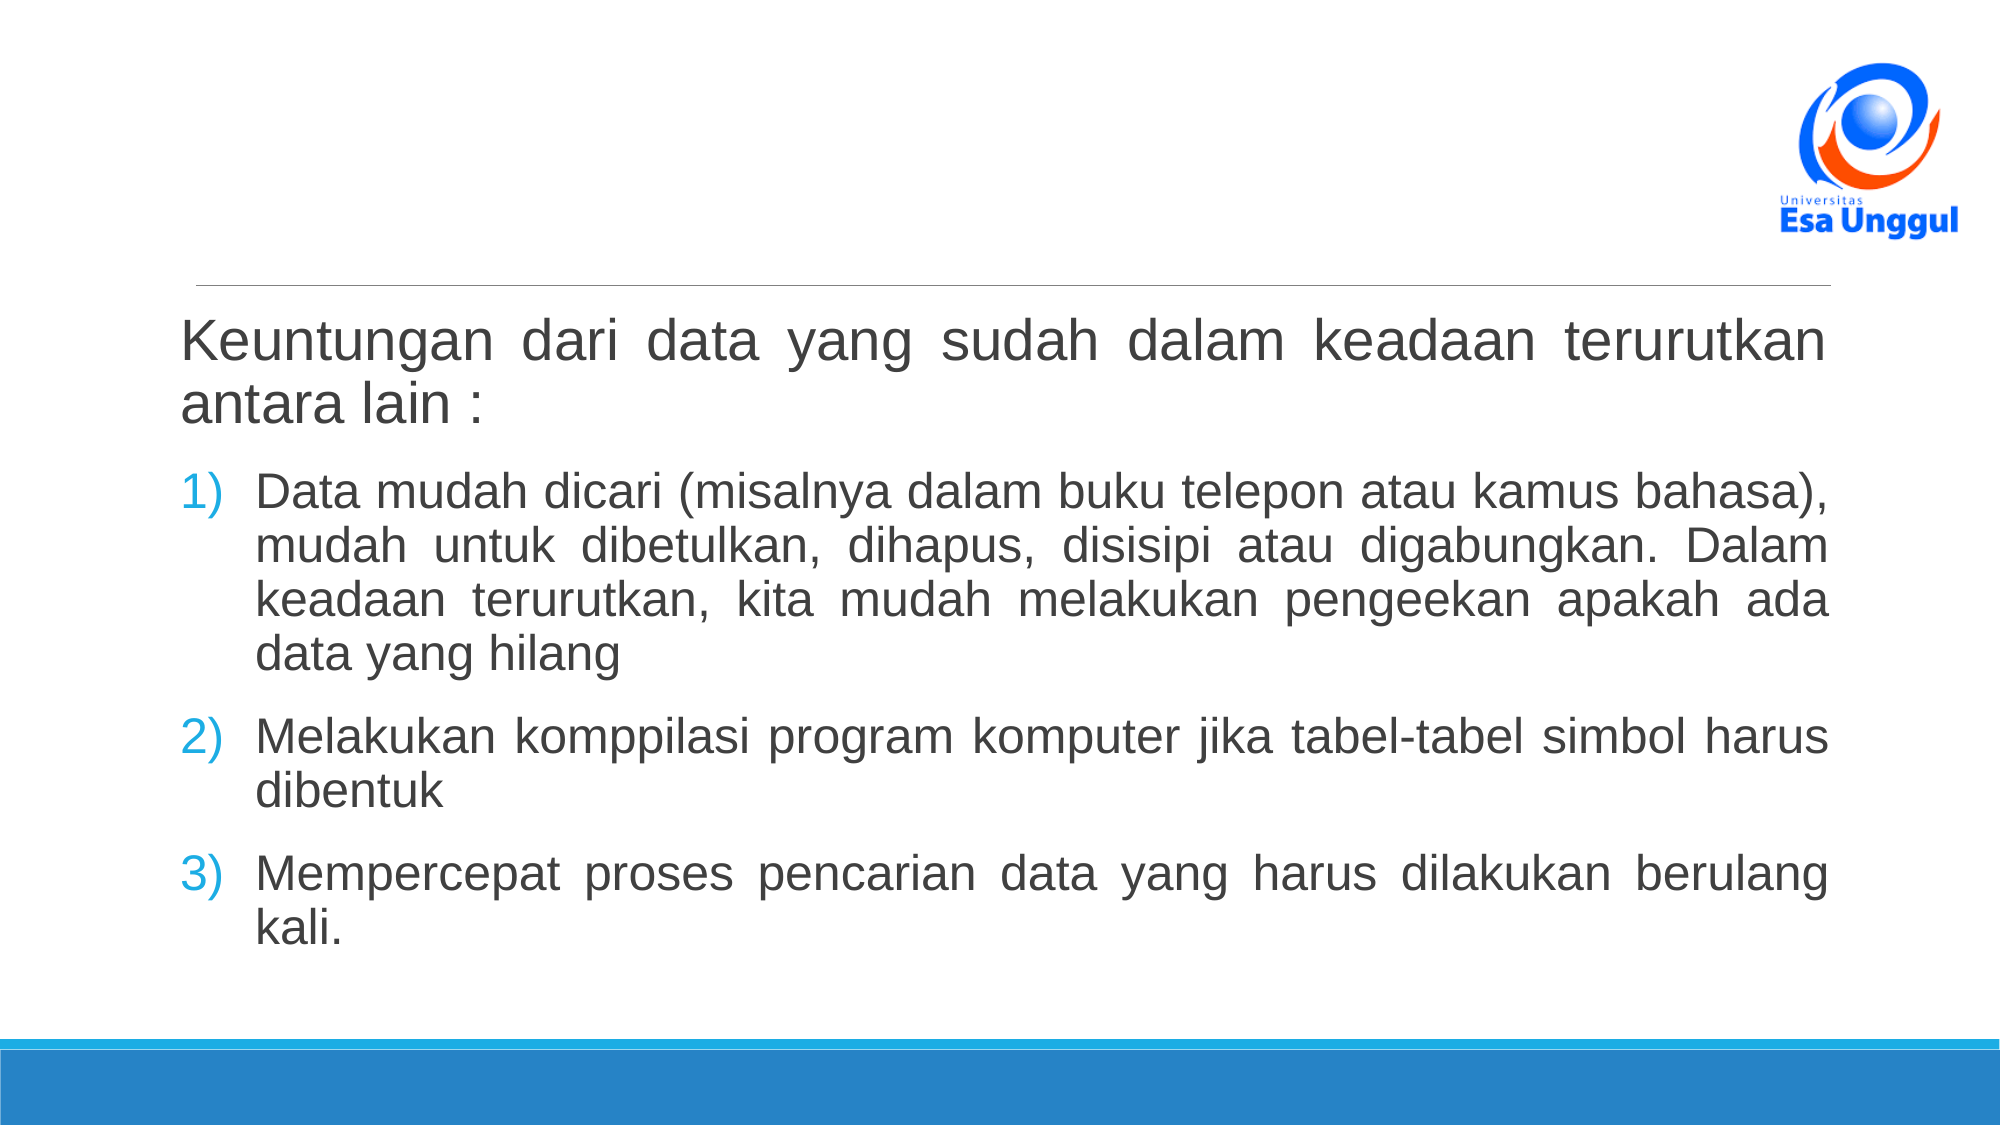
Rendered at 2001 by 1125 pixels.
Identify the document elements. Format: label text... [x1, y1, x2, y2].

list Keuntungan dari data yang sudah dalam keadaan terurutkan antara lain : Data mudah dicari (misalnya dalam buku telepon atau kamus bahasa), mudah untuk dibetulkan, dihapus, disisipi atau digabungkan. Dalam keadaan terurutkan, kita mudah melakukan pengeekan apakah ada data yang hilang Melakukan komppilasi program komputer jika tabel-tabel simbol harus dibentuk Mempercepat proses pencarian data yang harus dilakukan berulang kali. [180, 302, 1830, 963]
picture [1738, 17, 2000, 281]
